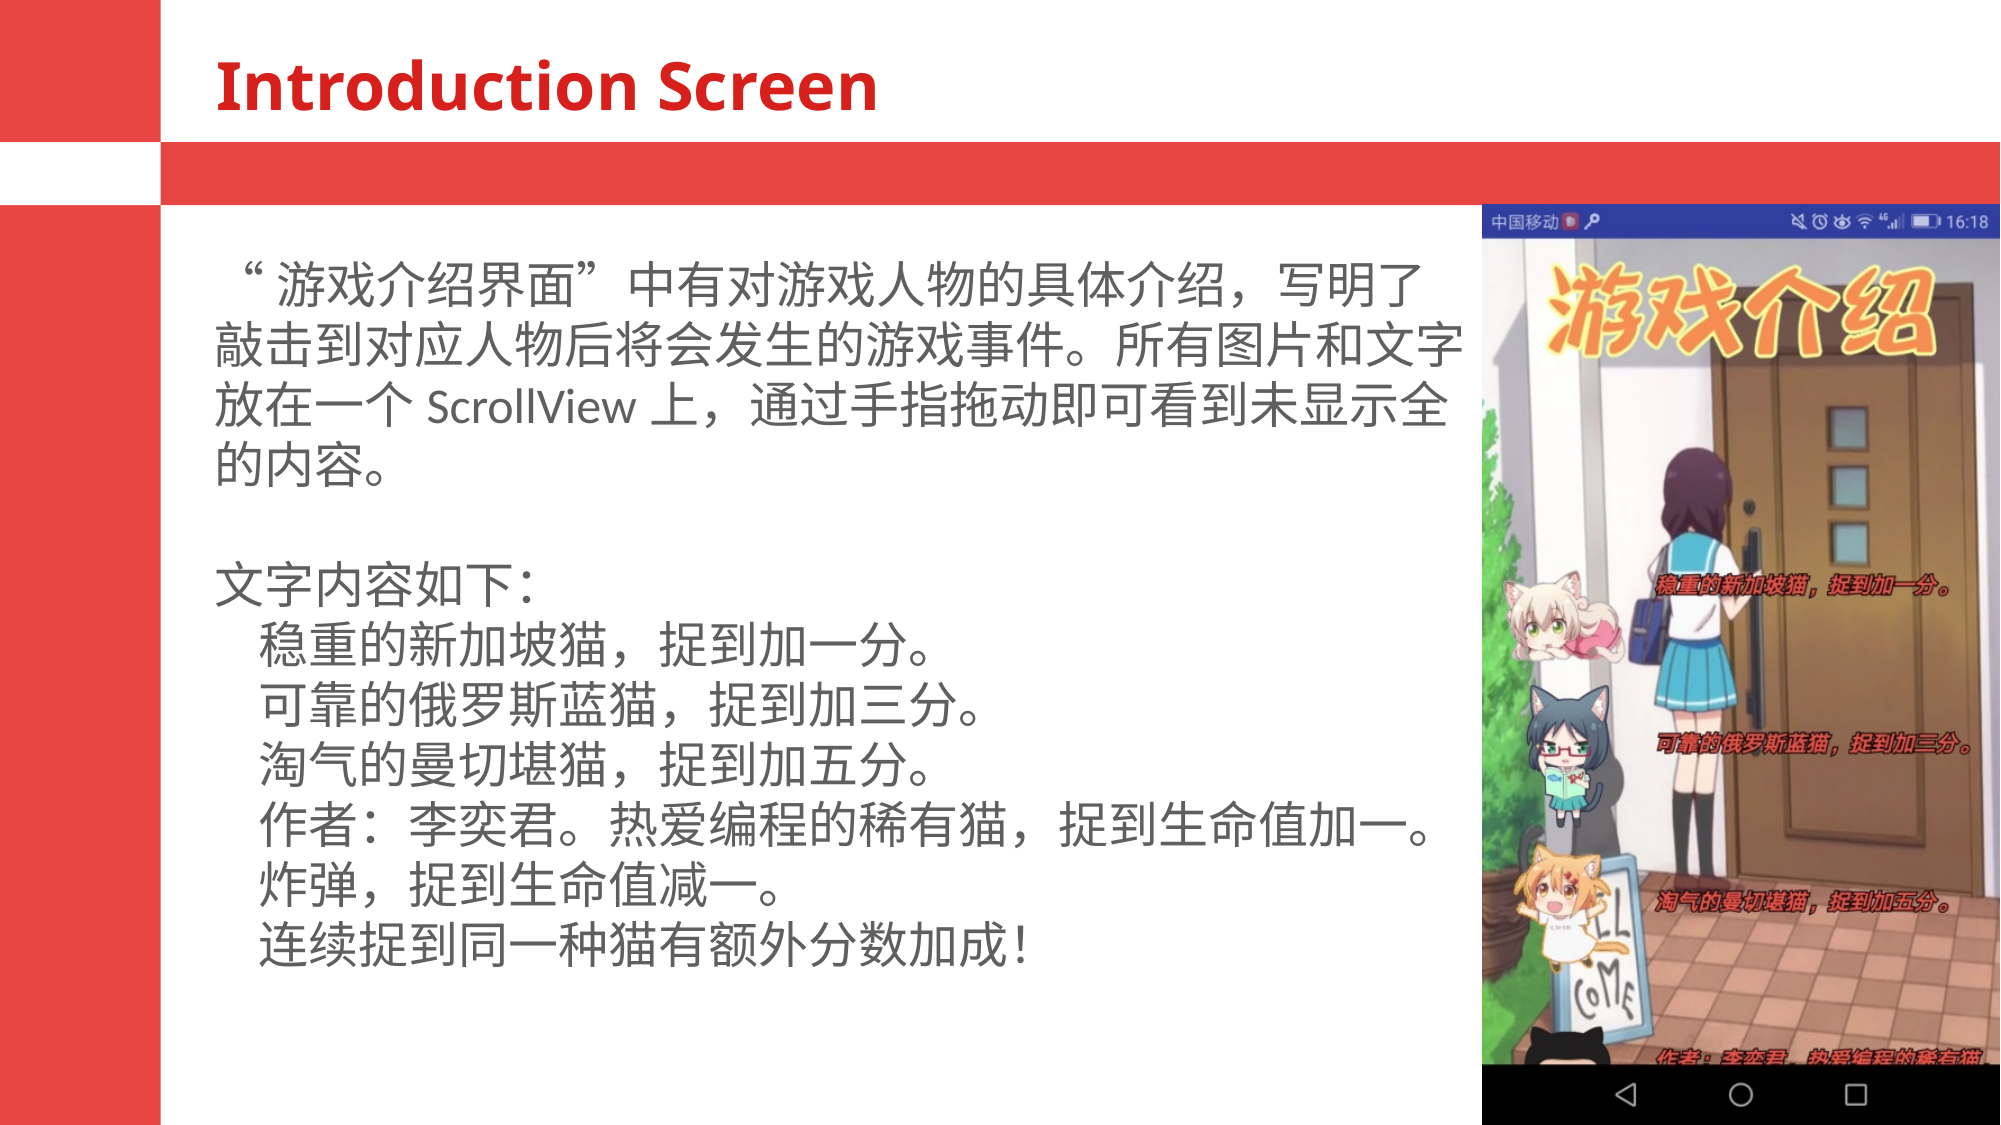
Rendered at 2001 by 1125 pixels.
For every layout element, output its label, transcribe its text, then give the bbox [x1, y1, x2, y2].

picture [1481, 204, 2000, 1125]
text_box “游戏介绍界面”中有对游戏人物的具体介绍，写明了敲击到对应人物后将会发生的游戏事件。所有图片和文字放在一个ScrollView上，通过手指拖动即可看到未显示全的内容。 文字内容如下： 稳重的新加坡猫，捉到加一分。 可靠的俄罗斯蓝猫，捉到加三分。 淘气的曼切堪猫，捉到加五分。 作者：李奕君。热爱编程的稀有猫，捉到生命值加一。 炸弹，捉到生命值减一。 连续捉到同一种猫有额外分数加成！ [199, 246, 1481, 1125]
title Introduction Screen [201, 16, 1929, 133]
